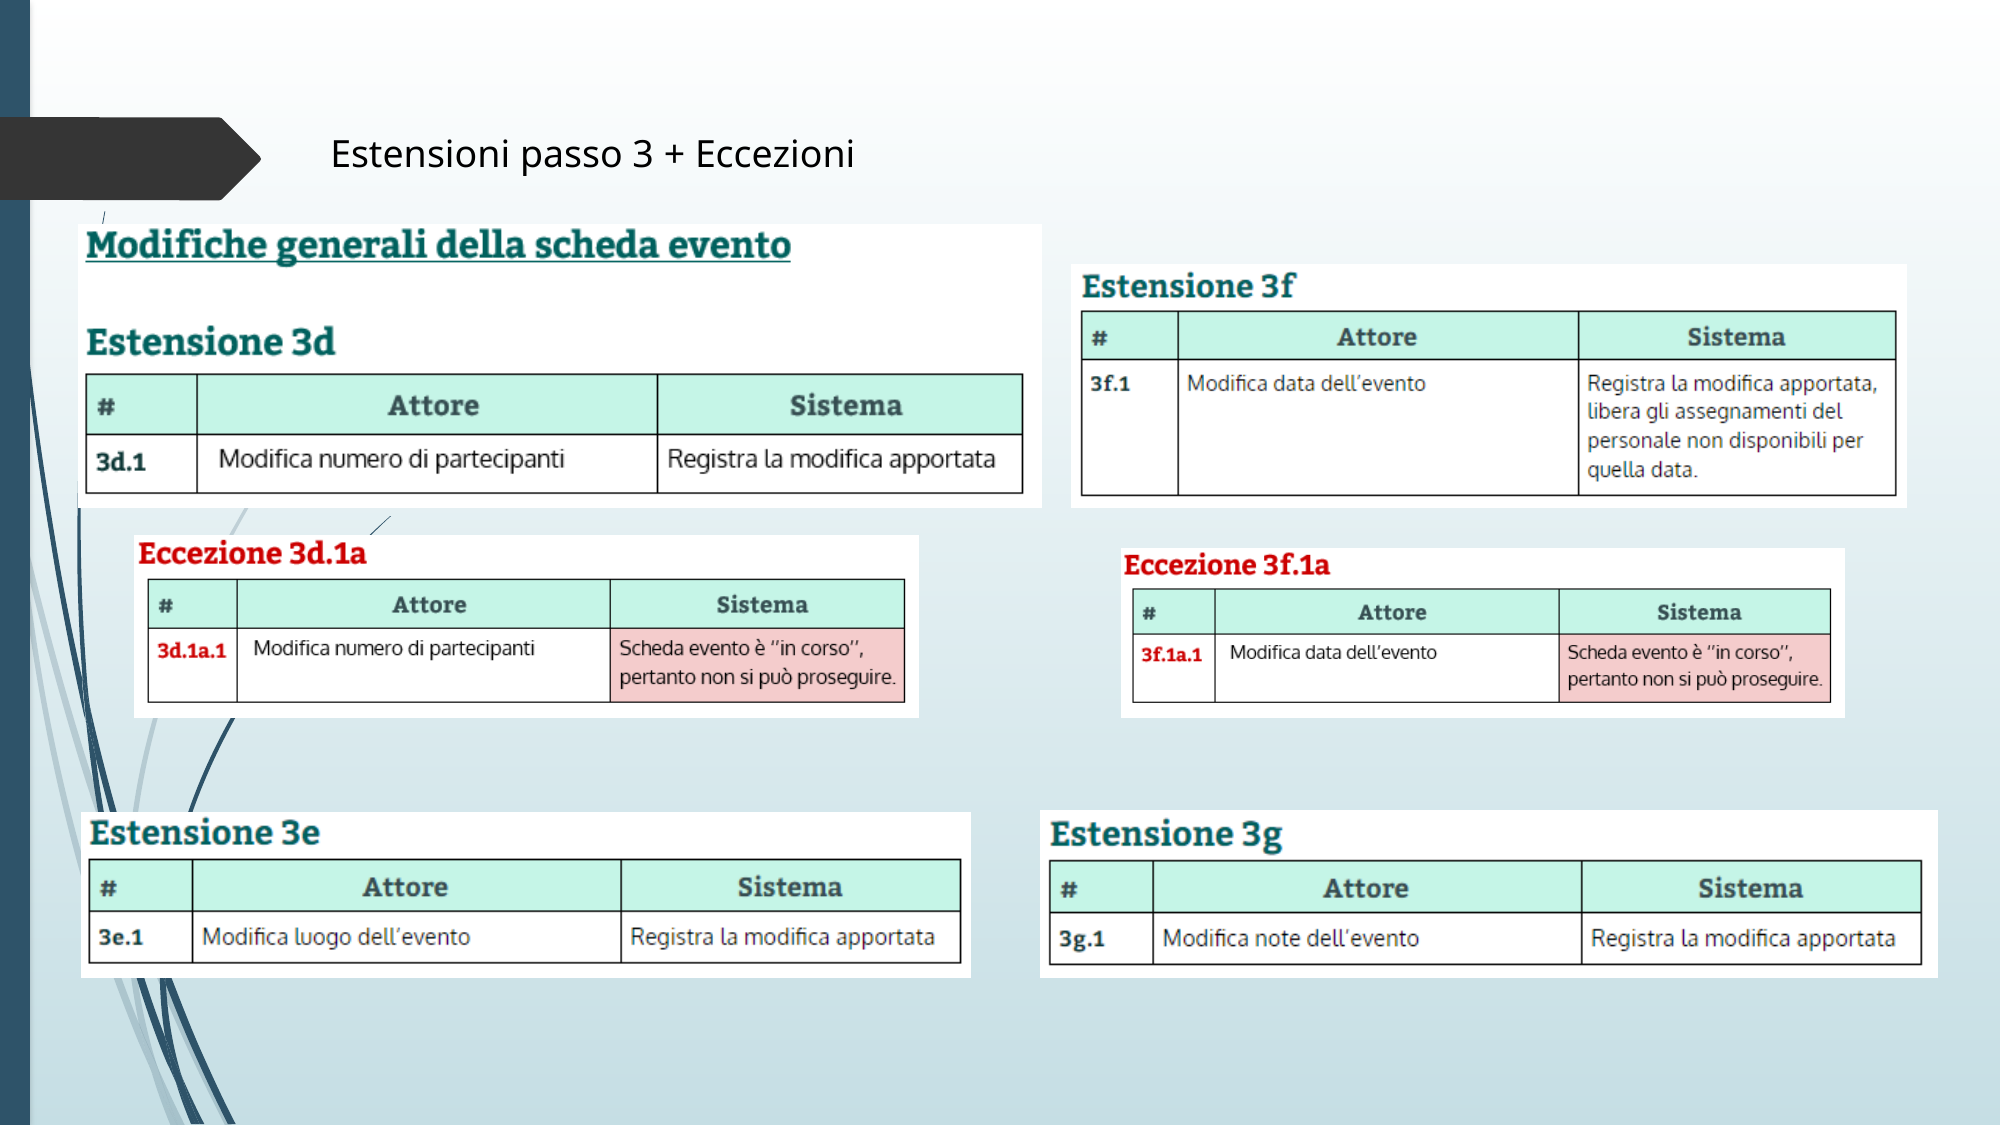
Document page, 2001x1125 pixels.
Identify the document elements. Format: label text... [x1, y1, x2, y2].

picture [1071, 263, 1907, 509]
picture [81, 811, 972, 978]
picture [1121, 548, 1846, 719]
picture [133, 534, 919, 719]
picture [78, 224, 1042, 509]
text_box Estensioni passo 3 + Eccezioni [315, 122, 1072, 183]
picture [1040, 810, 1938, 978]
